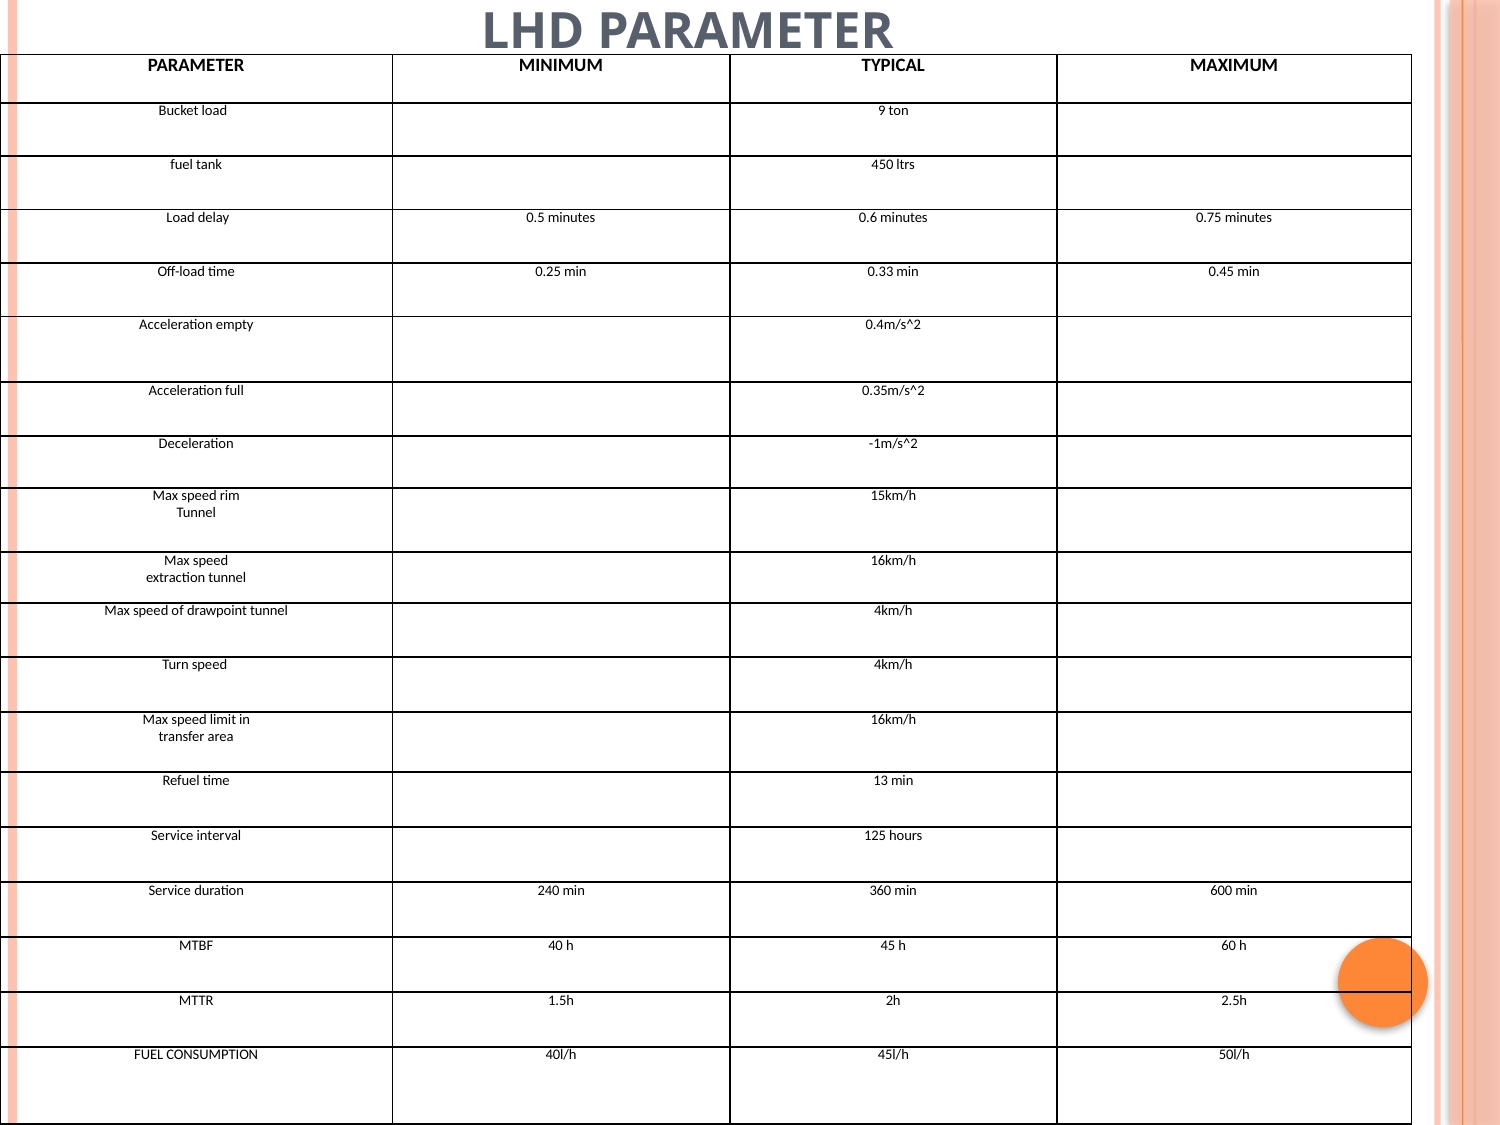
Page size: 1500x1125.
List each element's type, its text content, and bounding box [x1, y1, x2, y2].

table_cell [1058, 604, 1411, 656]
table_cell 0.6 minutes [731, 210, 1056, 262]
table_cell -1m/s^2 [731, 437, 1056, 487]
table_cell Deceleration [1, 437, 392, 487]
table_cell [393, 489, 729, 551]
table_cell Service duration [1, 883, 392, 936]
table_cell [393, 713, 729, 771]
table_cell [1058, 658, 1411, 711]
table_cell 0.25 min [393, 264, 729, 316]
table_cell Service interval [1, 828, 392, 881]
table_cell Off-load time [1, 264, 392, 316]
table_cell [1058, 773, 1411, 826]
table_cell 2h [731, 993, 1056, 1046]
table_cell [393, 604, 729, 656]
table_header MINIMUM [393, 55, 729, 102]
table_cell [393, 553, 729, 602]
table_cell [1058, 157, 1411, 209]
table_cell 15km/h [731, 489, 1056, 551]
table_cell Max speed rim Tunnel [1, 489, 392, 551]
table_cell Bucket load [1, 104, 392, 155]
table_cell [1058, 437, 1411, 487]
table_cell 125 hours [731, 828, 1056, 881]
table_cell Load delay [1, 210, 392, 262]
table_cell [1058, 104, 1411, 155]
table_cell 600 min [1058, 883, 1411, 936]
table_cell MTTR [1, 993, 392, 1046]
table_cell 240 min [393, 883, 729, 936]
table_cell Turn speed [1, 658, 392, 711]
table_cell 0.33 min [731, 264, 1056, 316]
table_cell [393, 157, 729, 209]
table_cell 0.5 minutes [393, 210, 729, 262]
table_cell 60 h [1058, 938, 1411, 991]
table_cell 50l/h [1058, 1048, 1411, 1123]
table_cell 13 min [731, 773, 1056, 826]
table_cell 40l/h [393, 1048, 729, 1123]
table_cell [393, 317, 729, 381]
table_cell Max speed of drawpoint tunnel [1, 604, 392, 656]
table_cell 45l/h [731, 1048, 1056, 1123]
table_cell 4km/h [731, 604, 1056, 656]
table_cell 16km/h [731, 713, 1056, 771]
table_cell 45 h [731, 938, 1056, 991]
table_cell [393, 773, 729, 826]
table_cell 4km/h [731, 658, 1056, 711]
table_cell 0.4m/s^2 [731, 317, 1056, 381]
table_cell 360 min [731, 883, 1056, 936]
table_cell 450 ltrs [731, 157, 1056, 209]
table_cell Acceleration empty [1, 317, 392, 381]
table_cell [393, 104, 729, 155]
table_cell [1058, 553, 1411, 602]
table_cell Max speed limit in transfer area [1, 713, 392, 771]
table_cell 0.45 min [1058, 264, 1411, 316]
table_cell Max speed extraction tunnel [1, 553, 392, 602]
table_header MAXIMUM [1058, 55, 1411, 102]
title Lhd parameter [75, 0, 1300, 54]
table_header PARAMETER [1, 55, 392, 102]
table_cell [1058, 489, 1411, 551]
table_cell [1058, 317, 1411, 381]
table_cell [1058, 713, 1411, 771]
table_cell [393, 658, 729, 711]
table_cell Acceleration full [1, 383, 392, 435]
table_cell 9 ton [731, 104, 1056, 155]
table_cell 16km/h [731, 553, 1056, 602]
table_cell 0.75 minutes [1058, 210, 1411, 262]
table_cell [1058, 828, 1411, 881]
table_cell FUEL CONSUMPTION [1, 1048, 392, 1123]
table_cell fuel tank [1, 157, 392, 209]
table_cell [1058, 383, 1411, 435]
table_header TYPICAL [731, 55, 1056, 102]
table_cell Refuel time [1, 773, 392, 826]
table_cell [393, 383, 729, 435]
table_cell MTBF [1, 938, 392, 991]
table_cell 40 h [393, 938, 729, 991]
table_cell 0.35m/s^2 [731, 383, 1056, 435]
table_cell [393, 828, 729, 881]
table_cell 1.5h [393, 993, 729, 1046]
table_cell 2.5h [1058, 993, 1411, 1046]
table_cell [393, 437, 729, 487]
